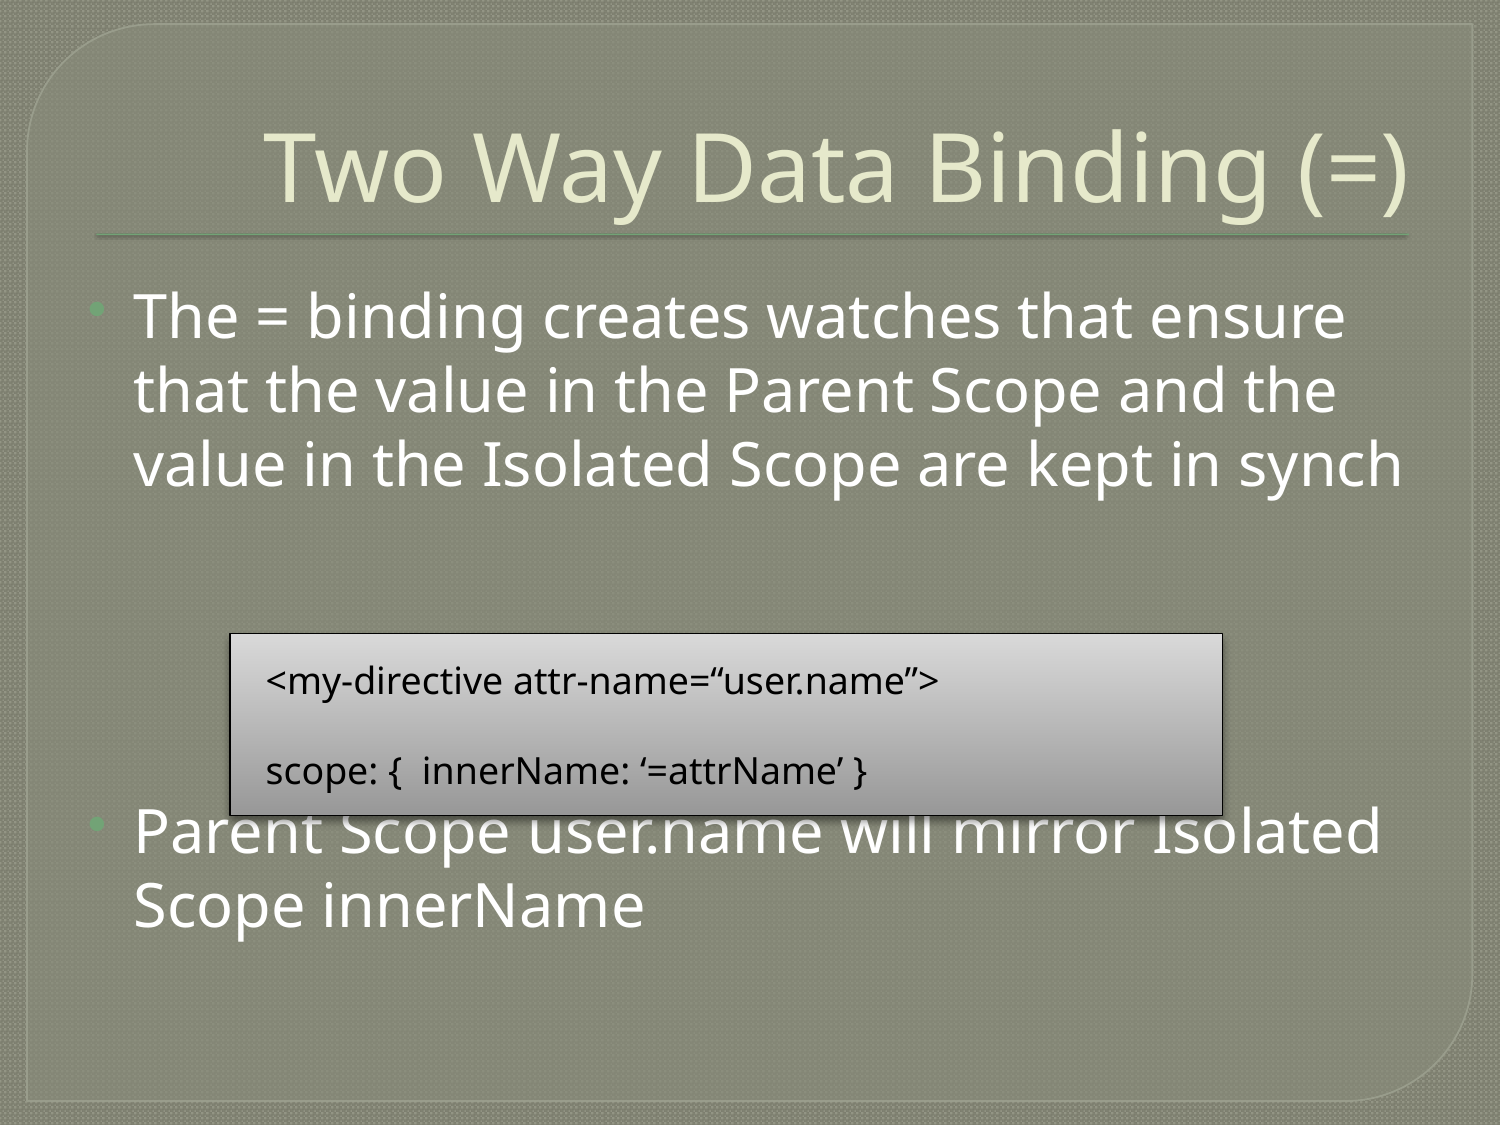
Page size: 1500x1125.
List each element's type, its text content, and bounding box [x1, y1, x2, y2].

text_box <my-directive attr-name=“user.name”> scope: { innerName: ‘=attrName’ } [229, 633, 1223, 816]
list The = binding creates watches that ensure that the value in the Parent Scope and the value in the Isolated Scope are kept in synch Parent Scope user.name will mirror Isolated Scope innerName [75, 270, 1425, 1013]
title Two Way Data Binding (=) [75, 41, 1425, 230]
